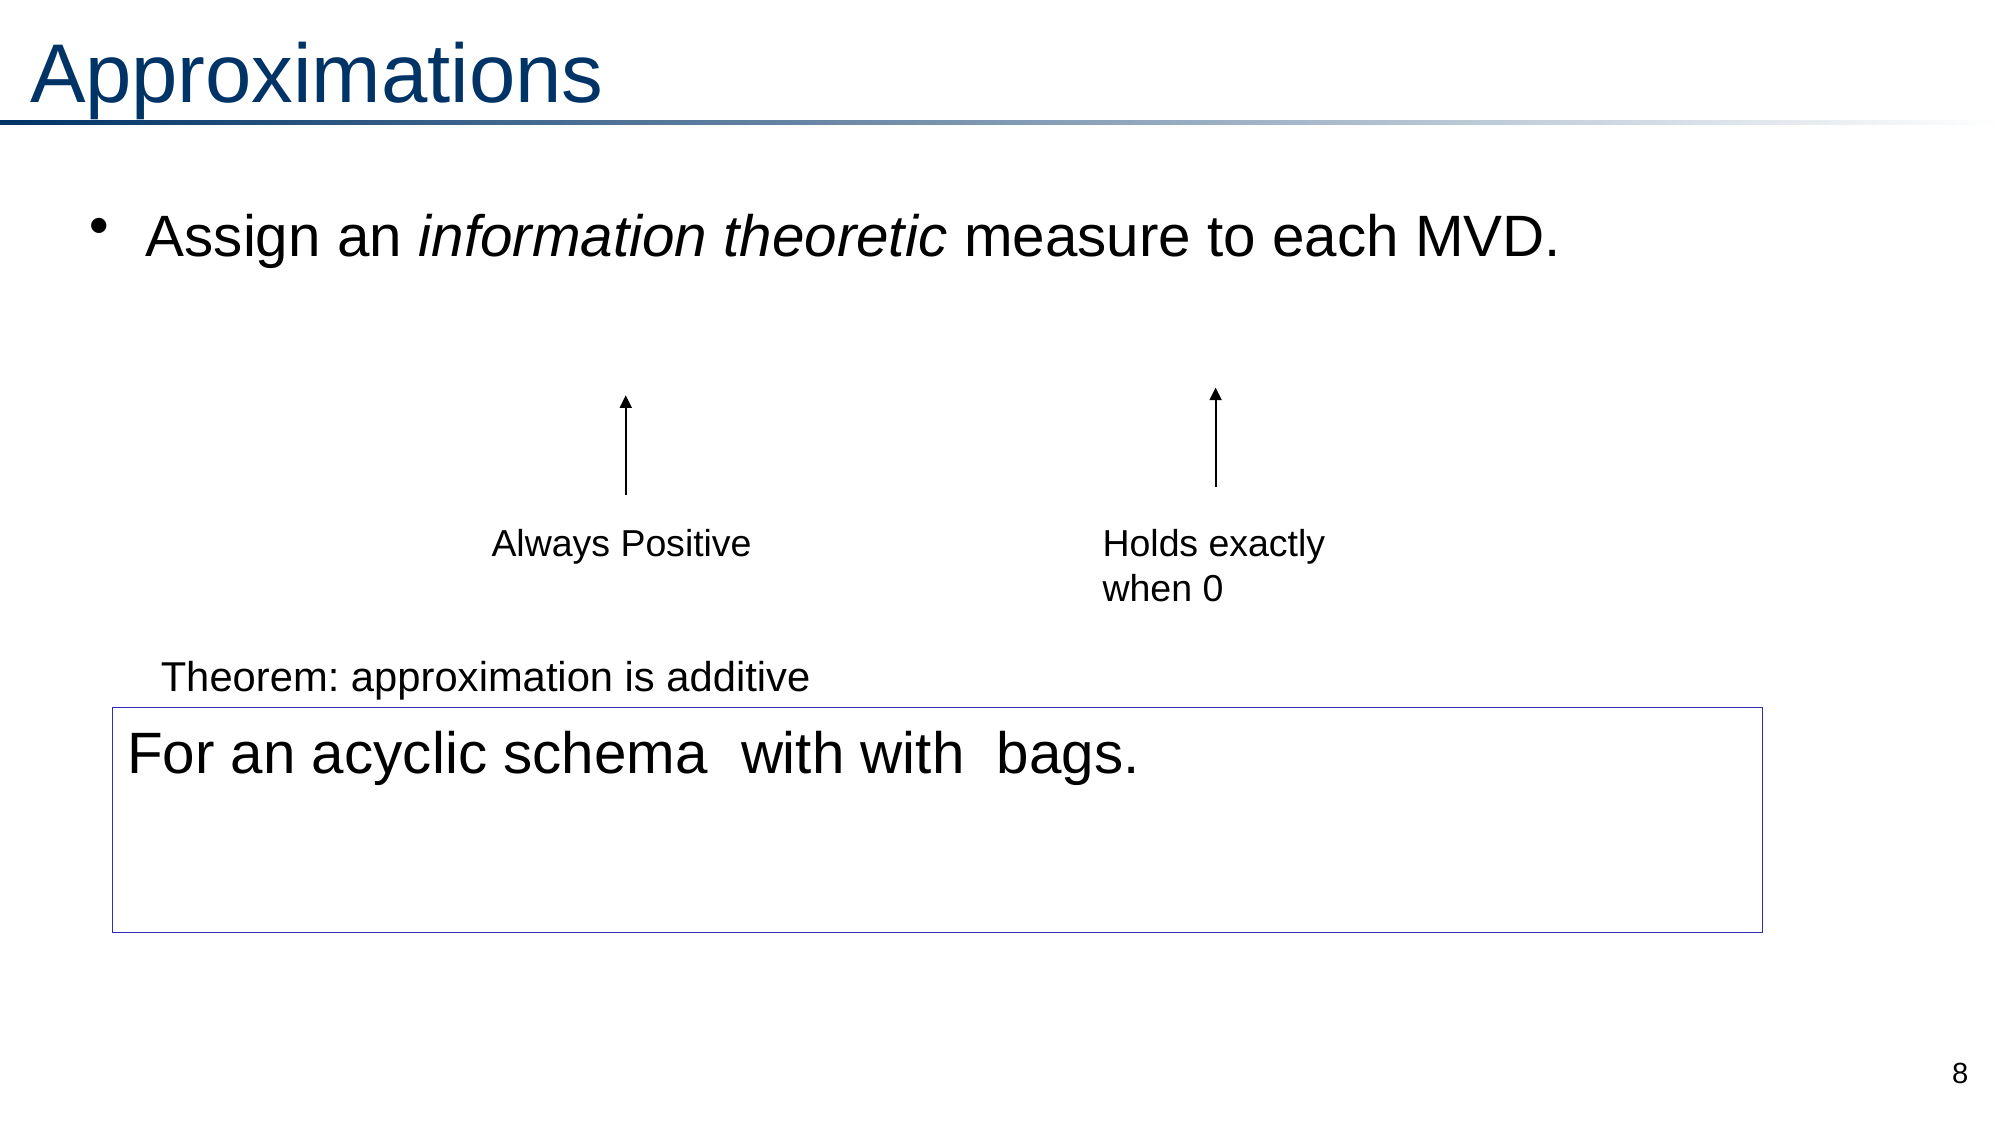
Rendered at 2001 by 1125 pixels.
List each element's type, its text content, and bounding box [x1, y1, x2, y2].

title Approximations [0, 0, 2000, 138]
list Assign an information theoretic measure to each MVD. [74, 190, 1926, 328]
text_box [248, 308, 1596, 618]
text_box Theorem: approximation is additive [146, 641, 917, 707]
slide_number 8 [1516, 1046, 1984, 1125]
